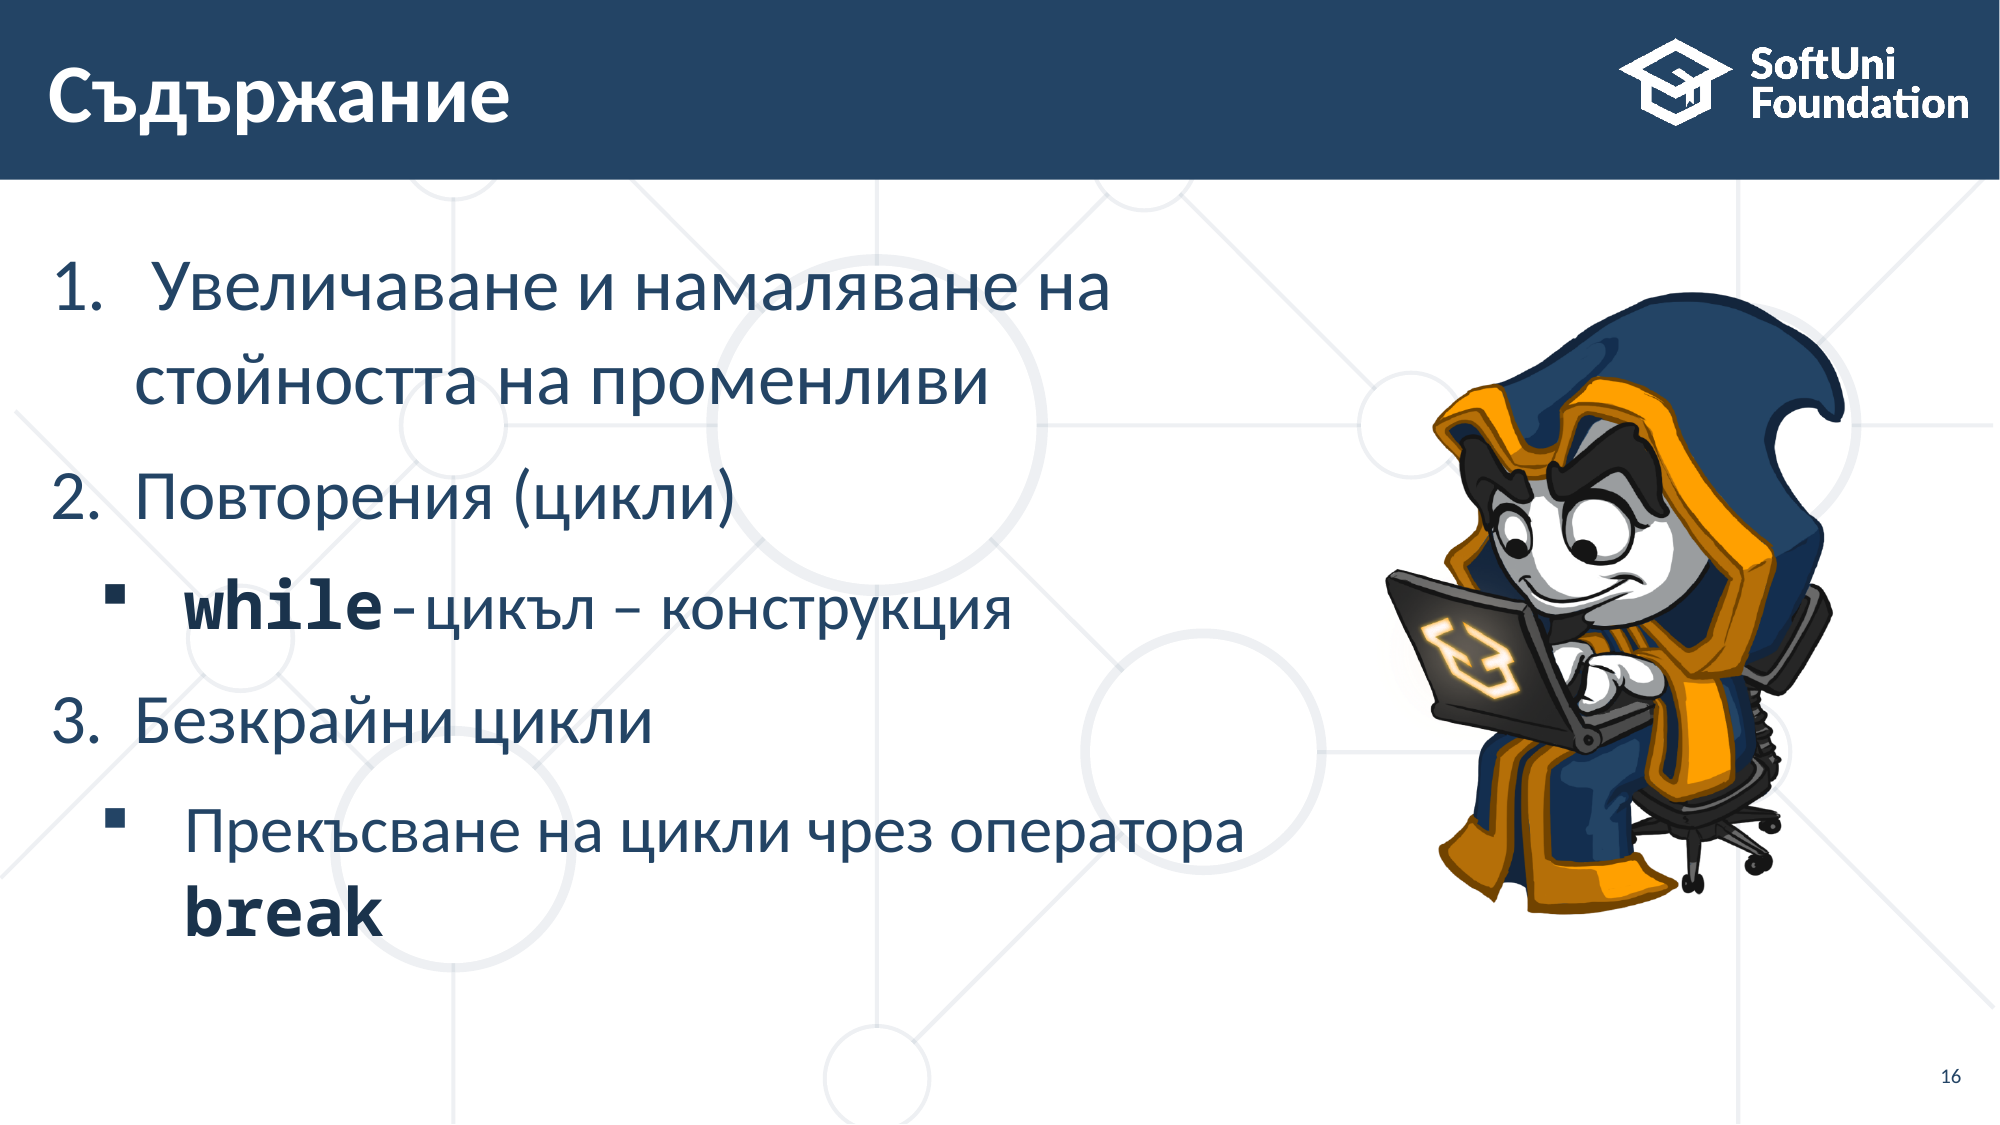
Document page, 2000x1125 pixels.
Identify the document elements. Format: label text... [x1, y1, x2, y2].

slide_number 16 [1896, 1049, 1968, 1101]
picture [1618, 38, 1968, 126]
picture [1375, 231, 1884, 951]
list Увеличаване и намаляване на стойността на променливи Повторения (цикли) while-цикъл – конструкция Безкрайни цикли Прекъсване на цикли чрез оператора break [32, 224, 1375, 1012]
title Съдържание [31, 16, 1591, 162]
